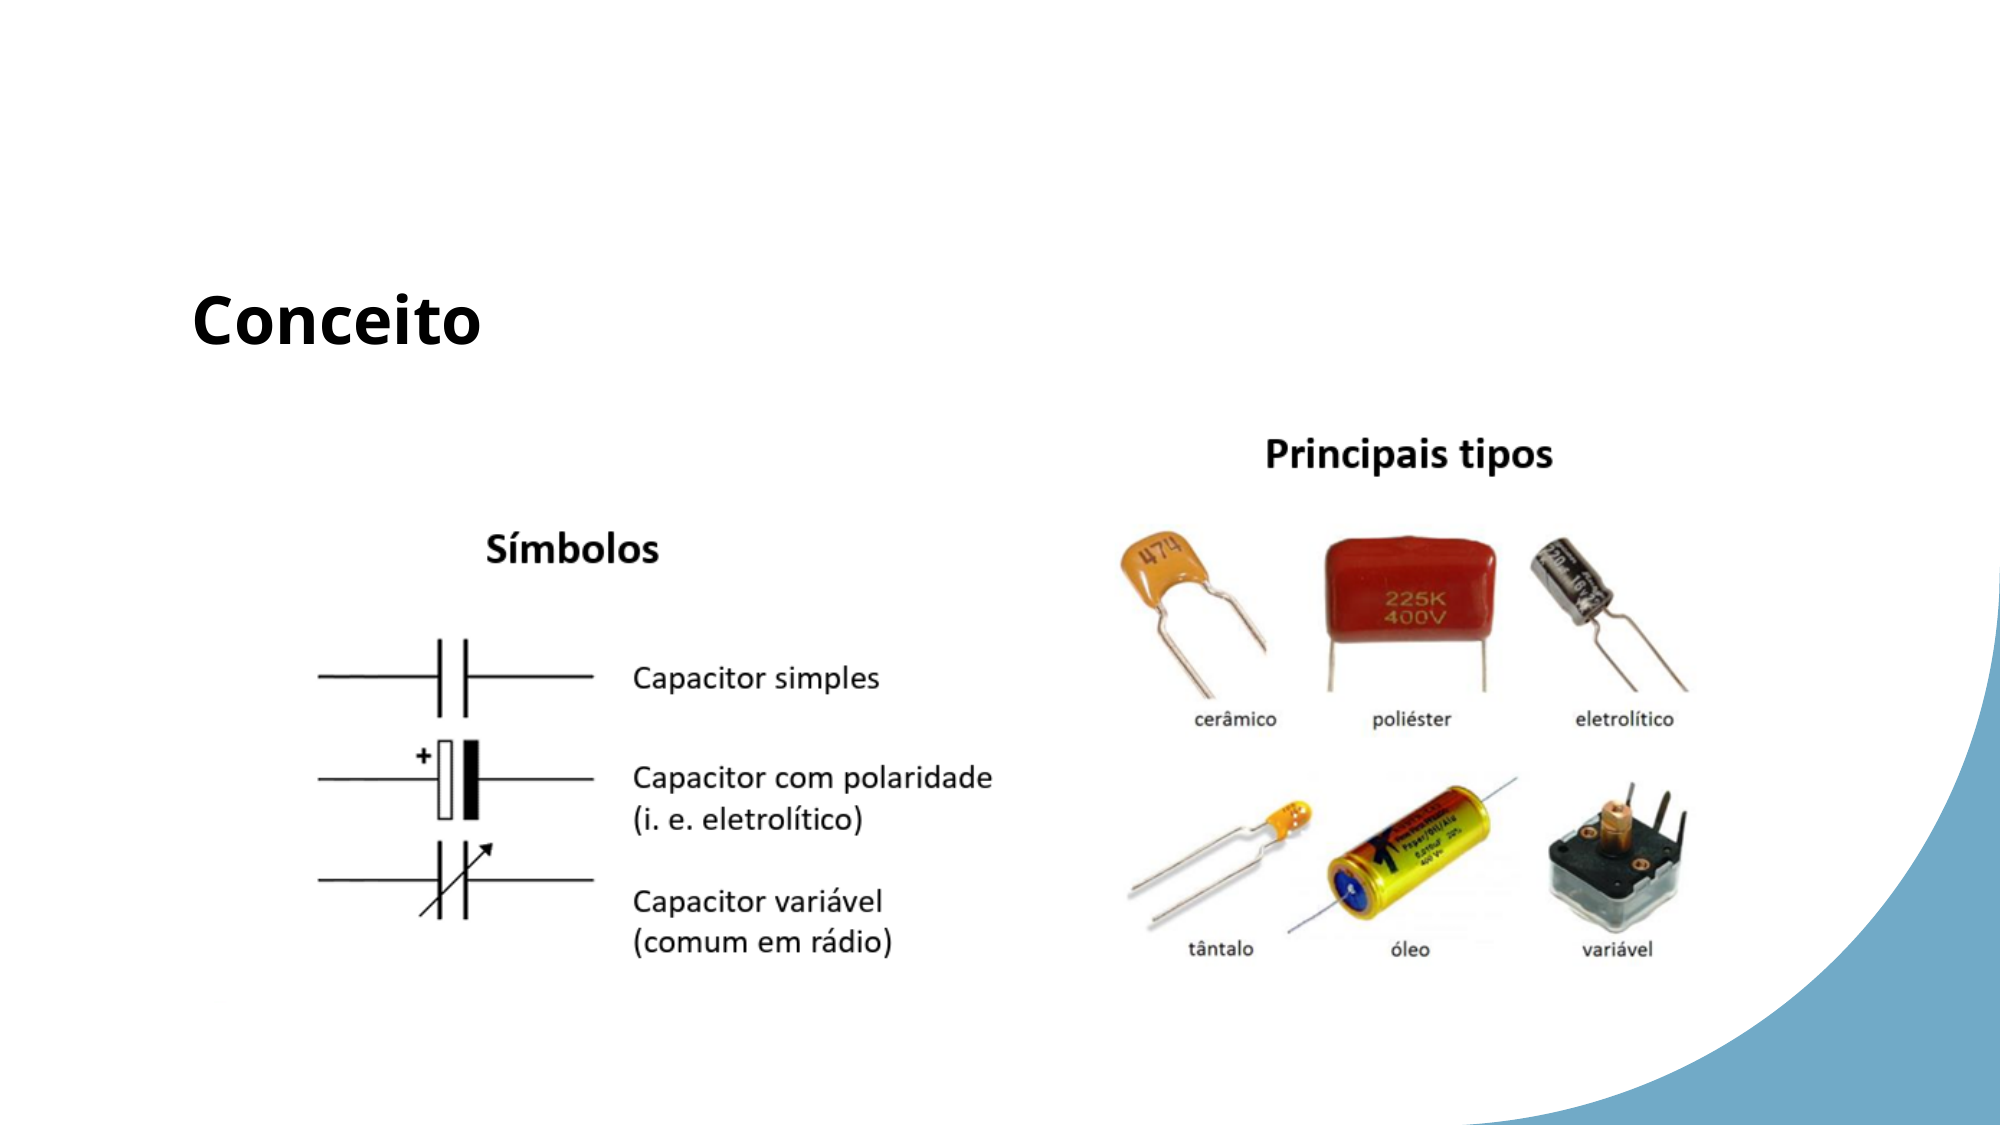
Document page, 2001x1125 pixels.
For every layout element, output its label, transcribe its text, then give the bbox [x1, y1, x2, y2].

title Conceito [176, 118, 1809, 366]
picture [214, 399, 1786, 1003]
